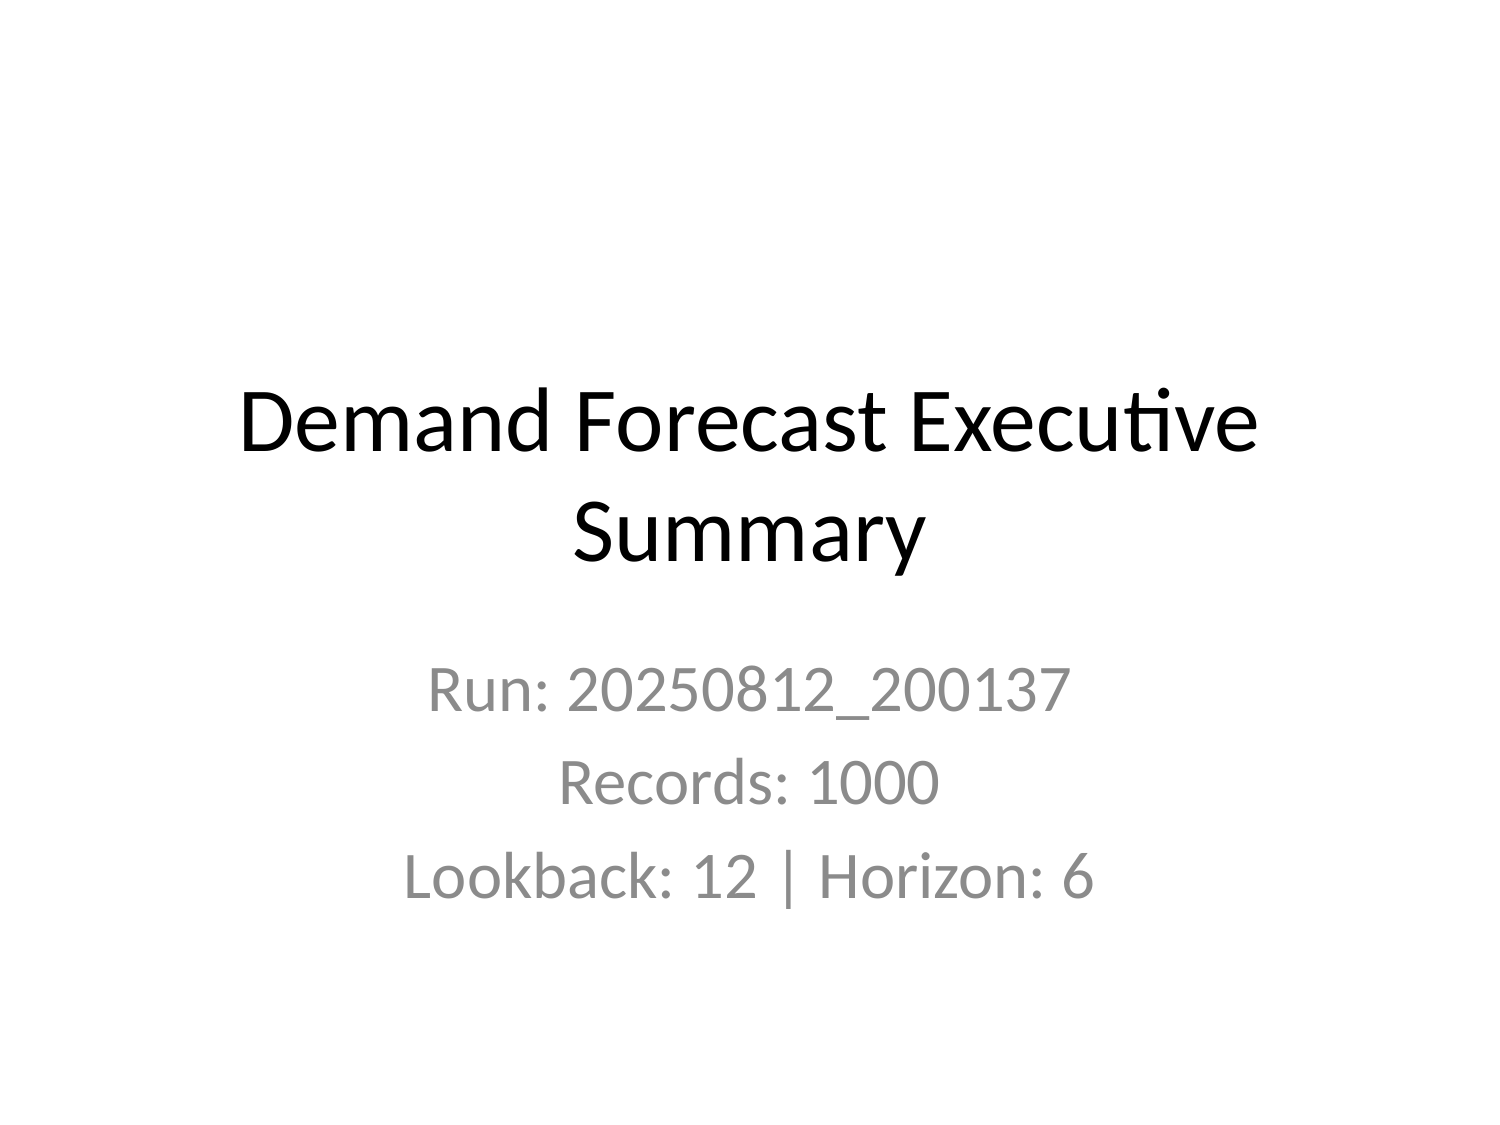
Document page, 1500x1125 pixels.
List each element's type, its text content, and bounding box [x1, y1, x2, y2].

subtitle Run: 20250812_200137 Records: 1000 Lookback: 12 | Horizon: 6 [225, 637, 1275, 925]
title Demand Forecast Executive Summary [112, 349, 1388, 591]
